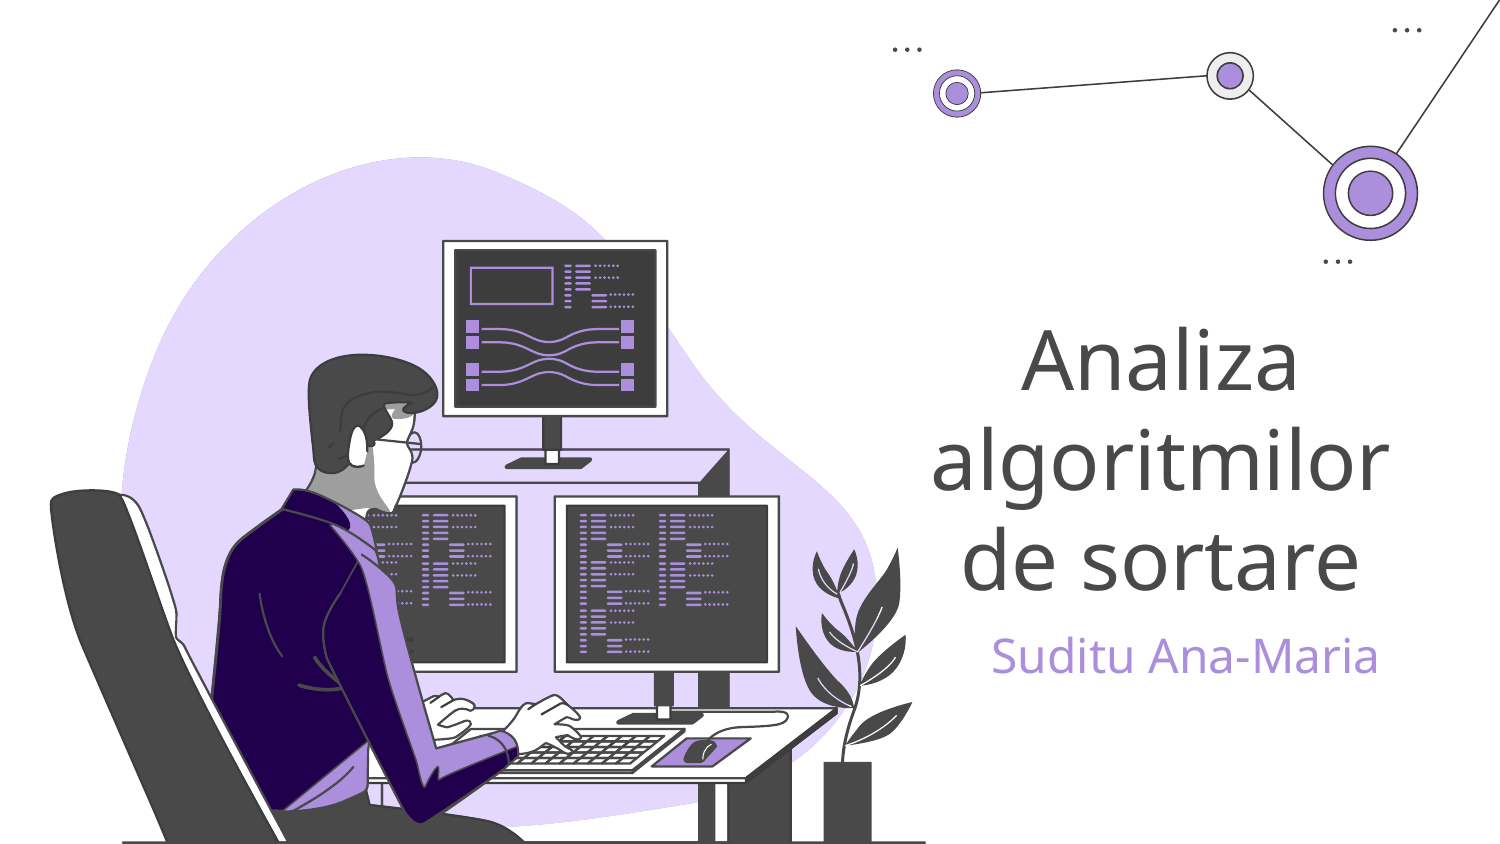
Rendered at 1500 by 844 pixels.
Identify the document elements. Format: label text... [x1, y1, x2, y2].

title Analiza algoritmilor de sortare [932, 328, 1462, 623]
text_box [49, 157, 927, 844]
subtitle Suditu Ana-Maria [932, 610, 1397, 758]
